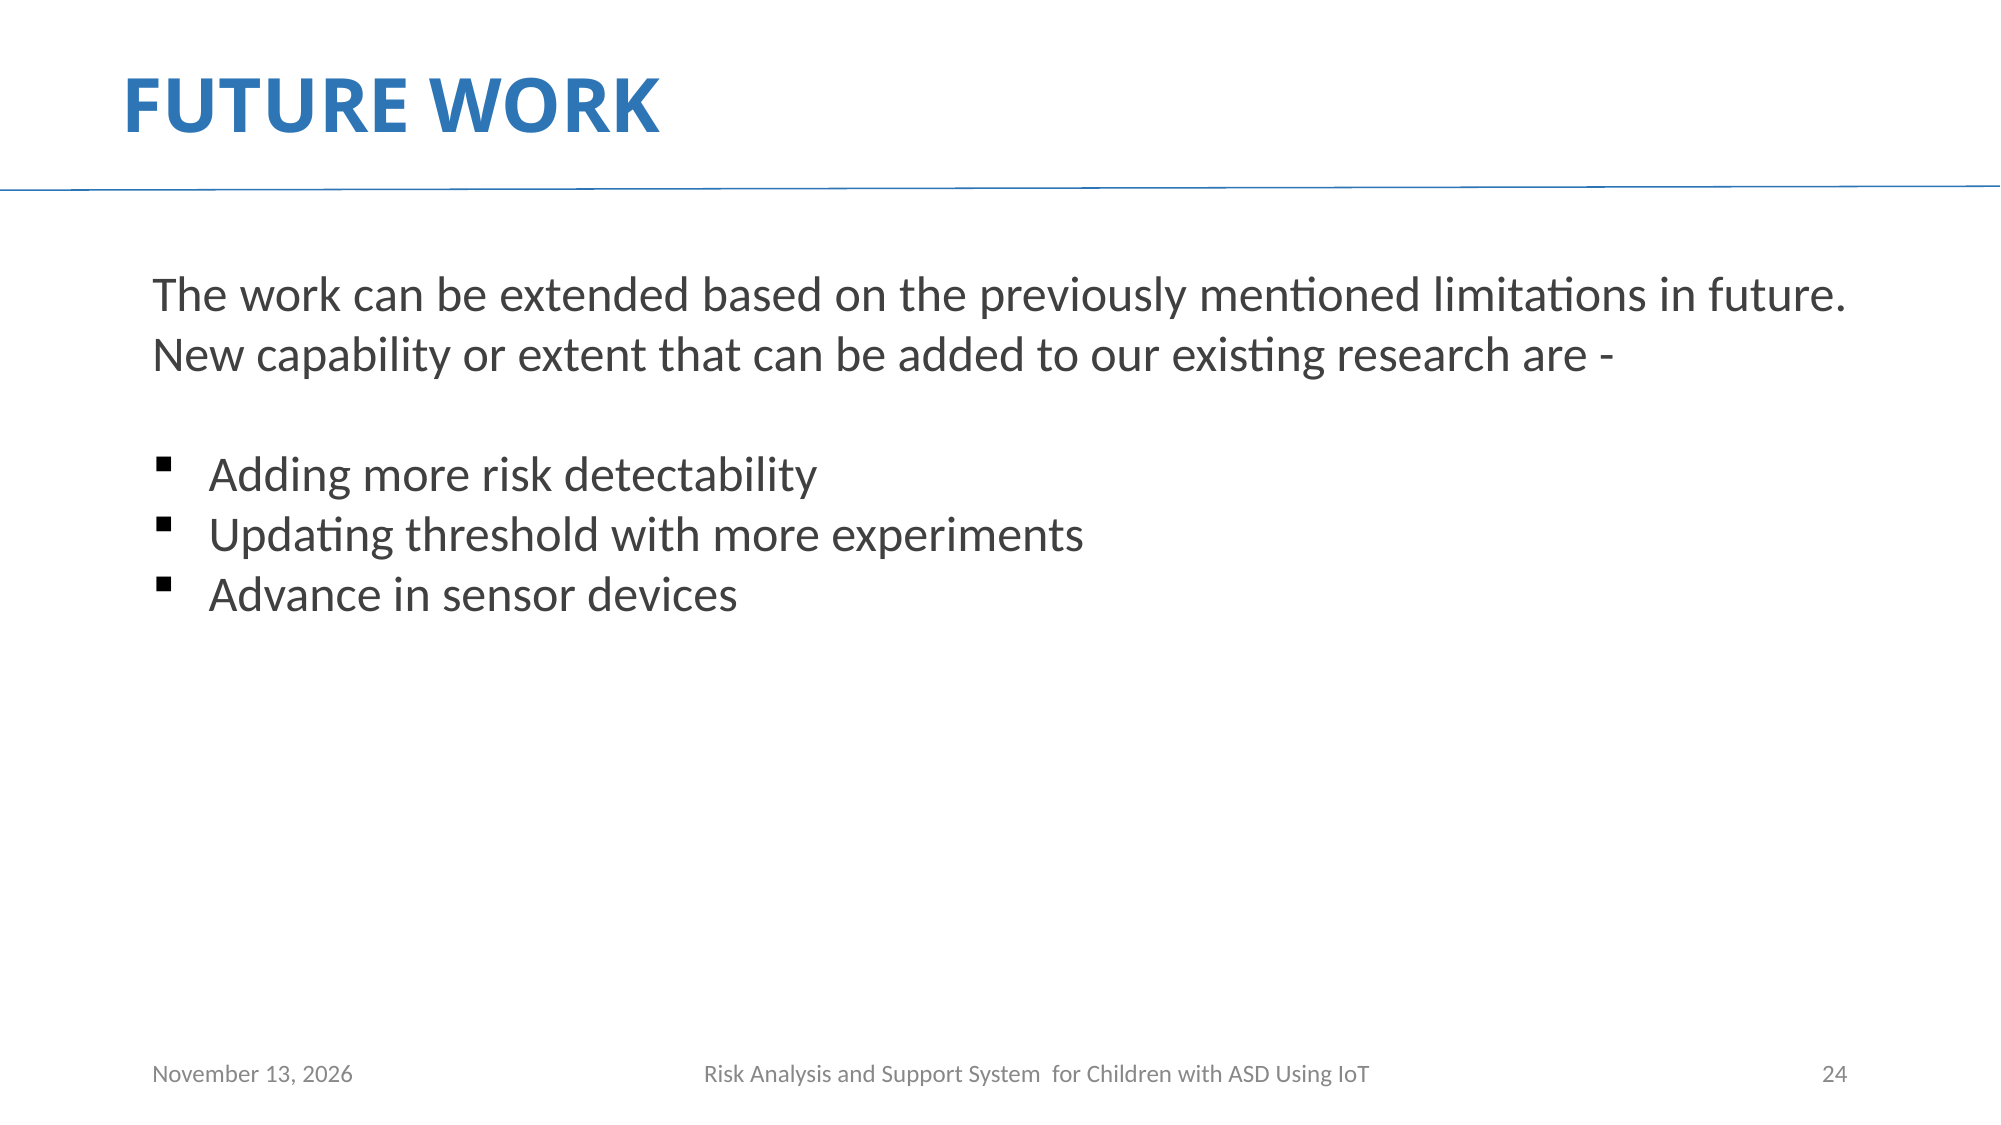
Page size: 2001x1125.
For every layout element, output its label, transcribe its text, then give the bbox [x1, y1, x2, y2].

footer Risk Analysis and Support System for Children with ASD Using IoT [555, 1042, 1520, 1103]
slide_number 24 [1520, 1042, 1863, 1103]
text_box The work can be extended based on the previously mentioned limitations in future. New capability or extent that can be added to our existing research are - Adding more risk detectability Updating threshold with more experiments Advance in sensor devices [137, 253, 1863, 689]
text_box FUTURE WORK [106, 50, 1766, 156]
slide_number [137, 1042, 555, 1103]
